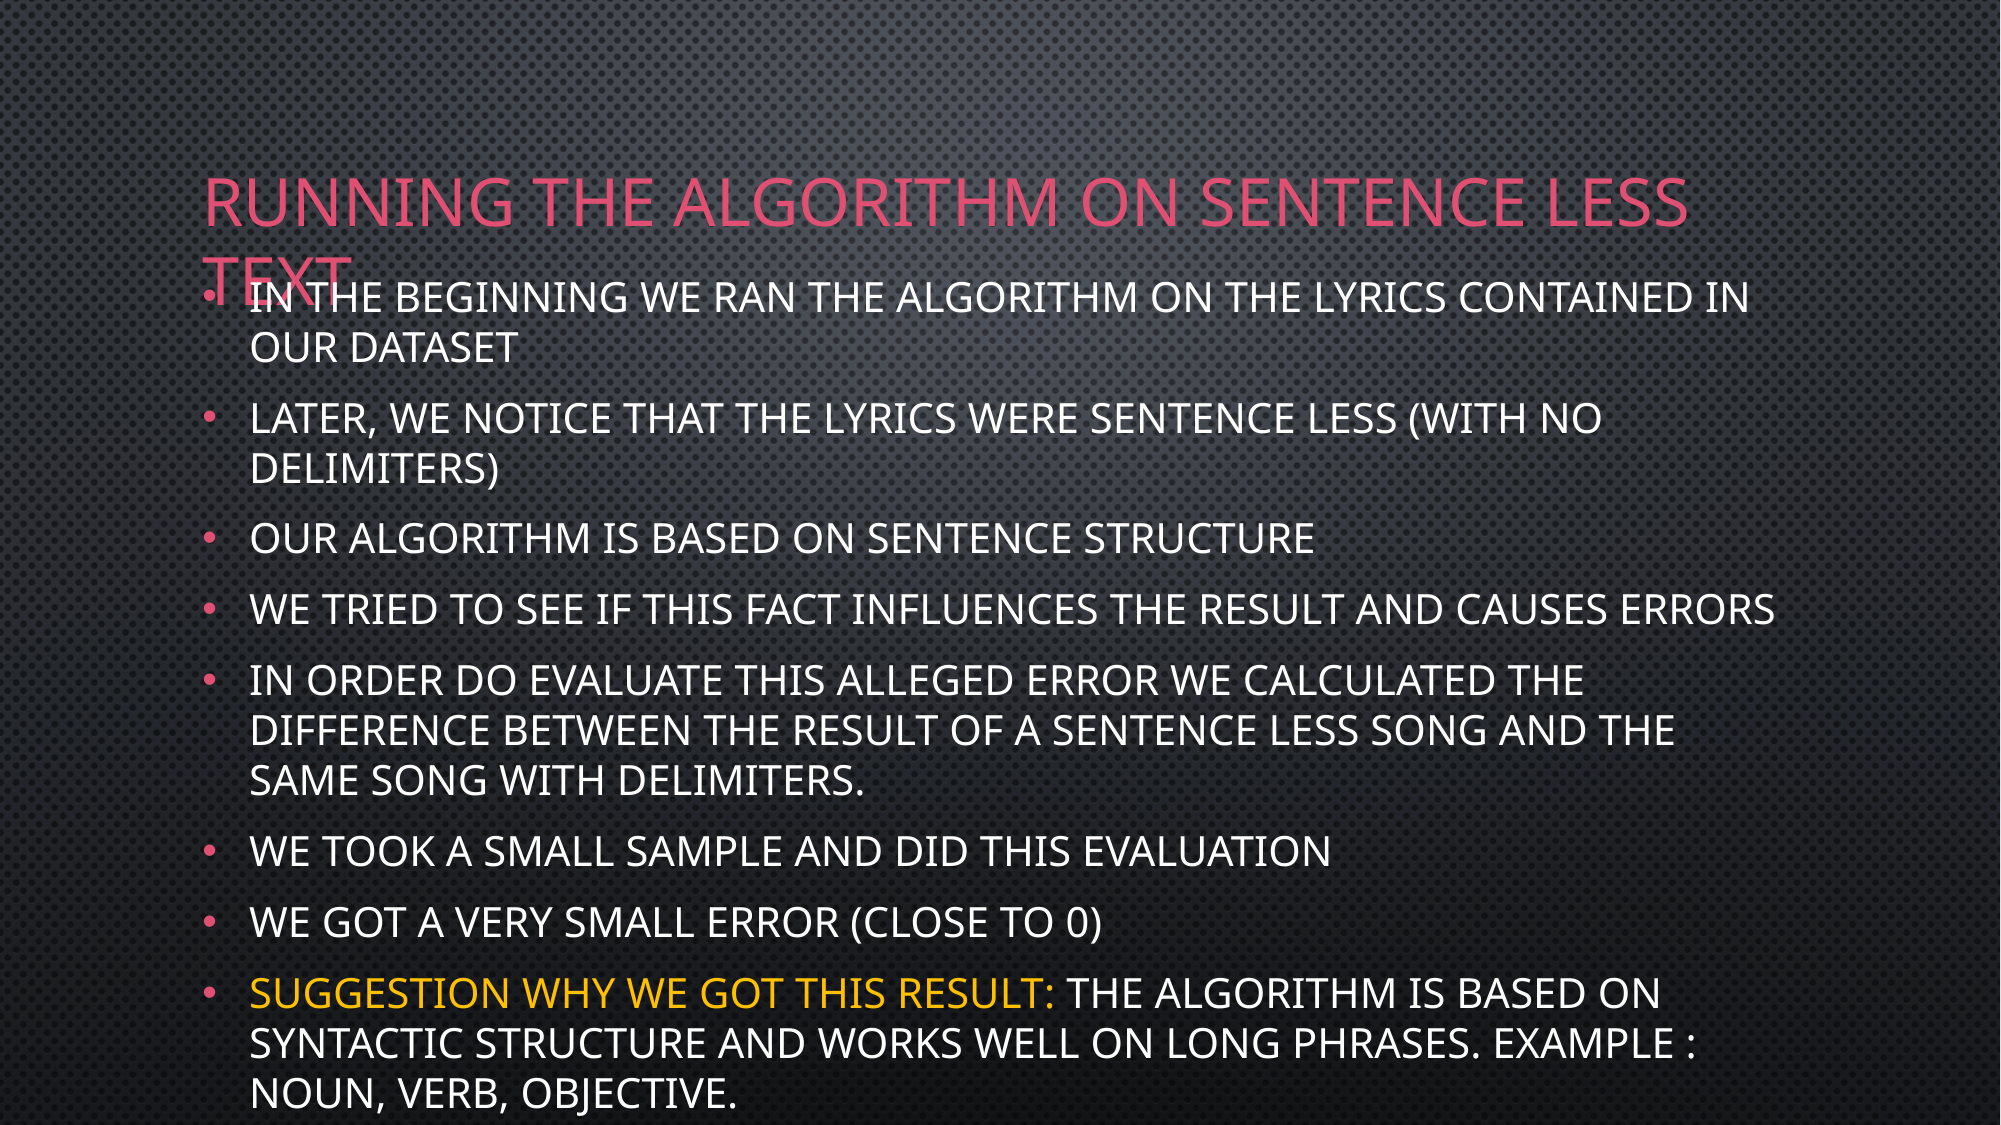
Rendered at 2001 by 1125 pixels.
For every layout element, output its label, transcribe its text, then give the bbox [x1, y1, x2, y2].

title Running the algorithm on sentence less text [187, 82, 1813, 396]
list In the beginning we ran the algorithm on the lyrics contained in our dataset Later, we notice that the lyrics were sentence less (with no delimiters) Our algorithm is based on sentence structure We tried to see if this fact influences the result and causes errors In order do evaluate this alleged error we calculated the difference between the result of a sentence less song and the same song with delimiters. We took a small sample and did this evaluation We got a very small error (close to 0) Suggestion why we got this result: The algorithm is based on syntactic structure and works well on long phrases. Example : noun, verb, objective. [187, 437, 1813, 950]
